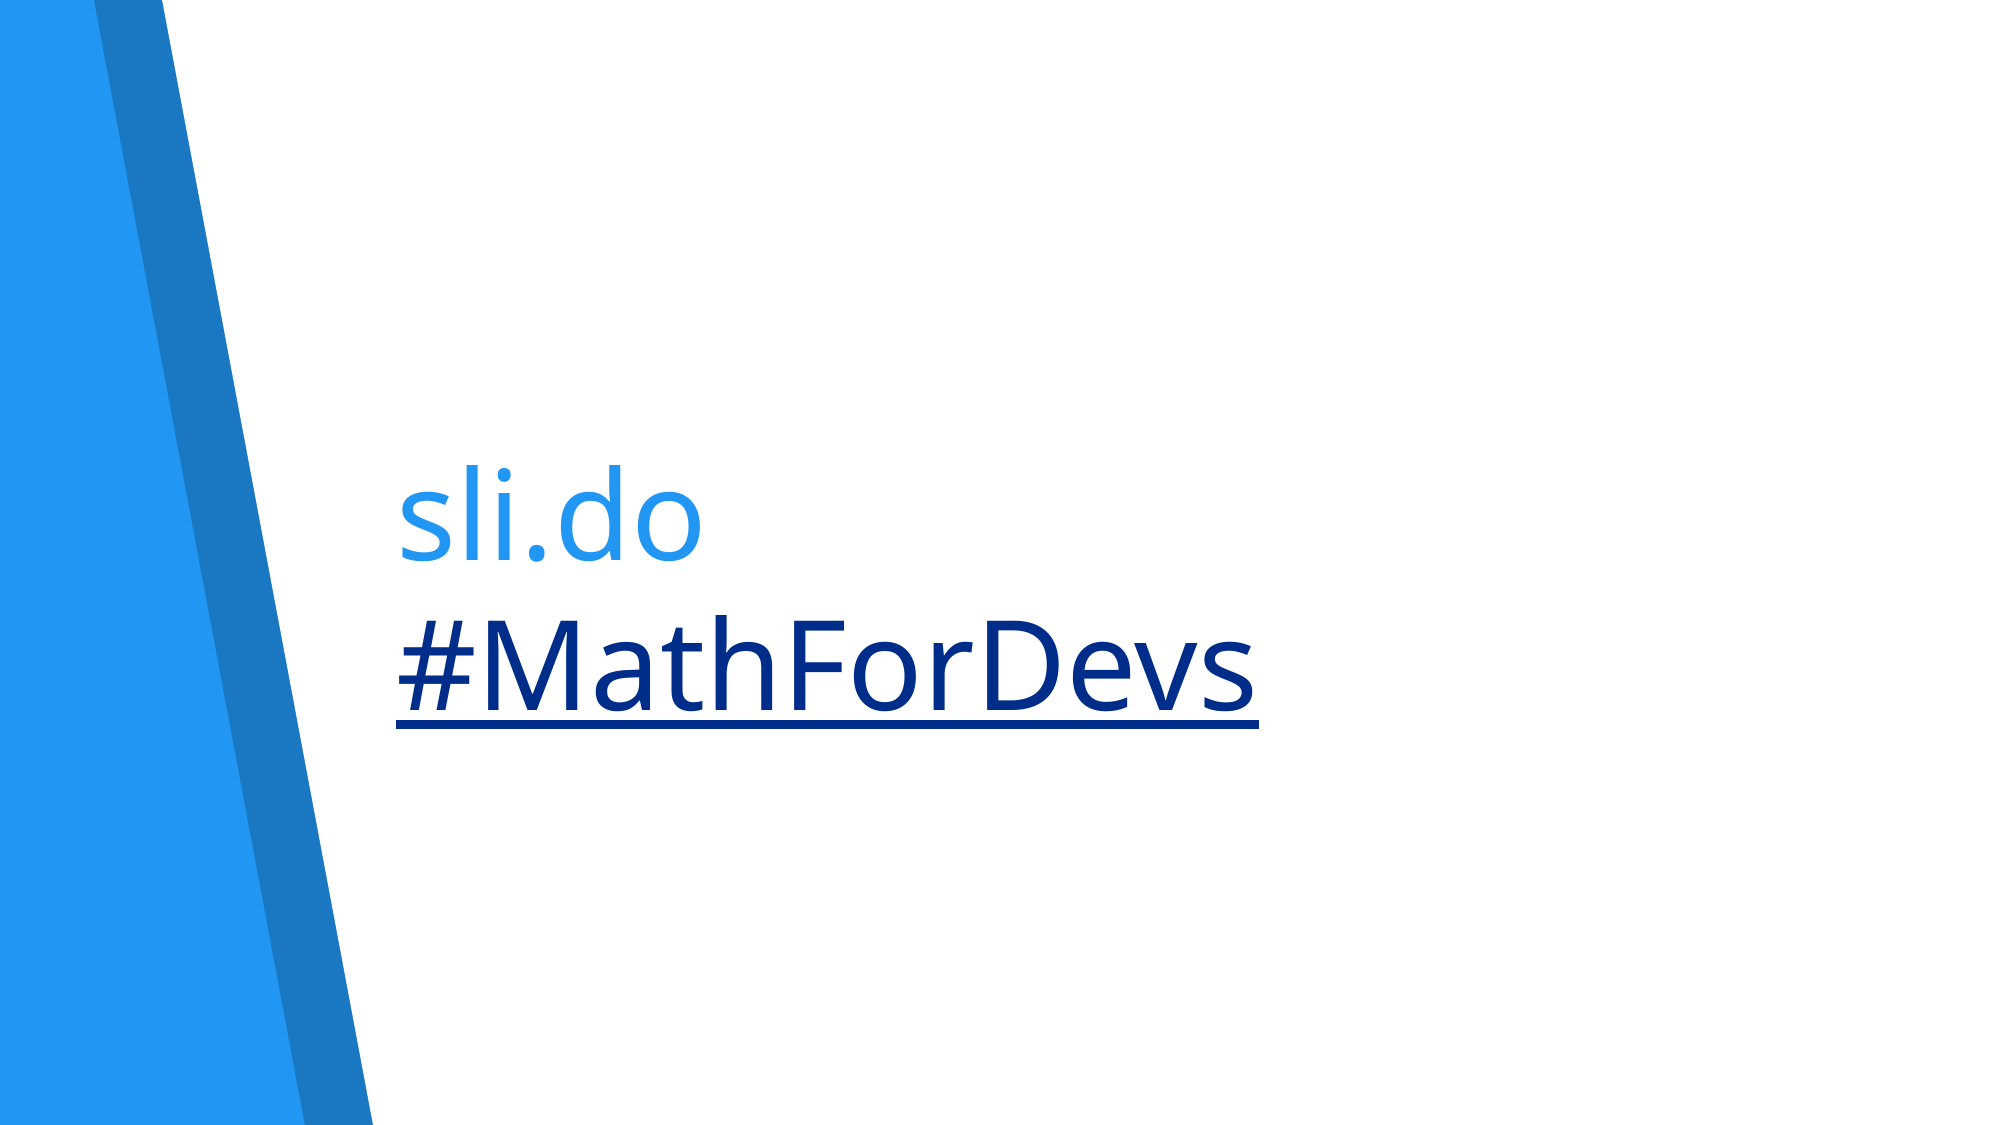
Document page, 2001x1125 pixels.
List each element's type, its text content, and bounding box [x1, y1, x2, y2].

title sli.do #MathForDevs [381, 280, 1942, 749]
